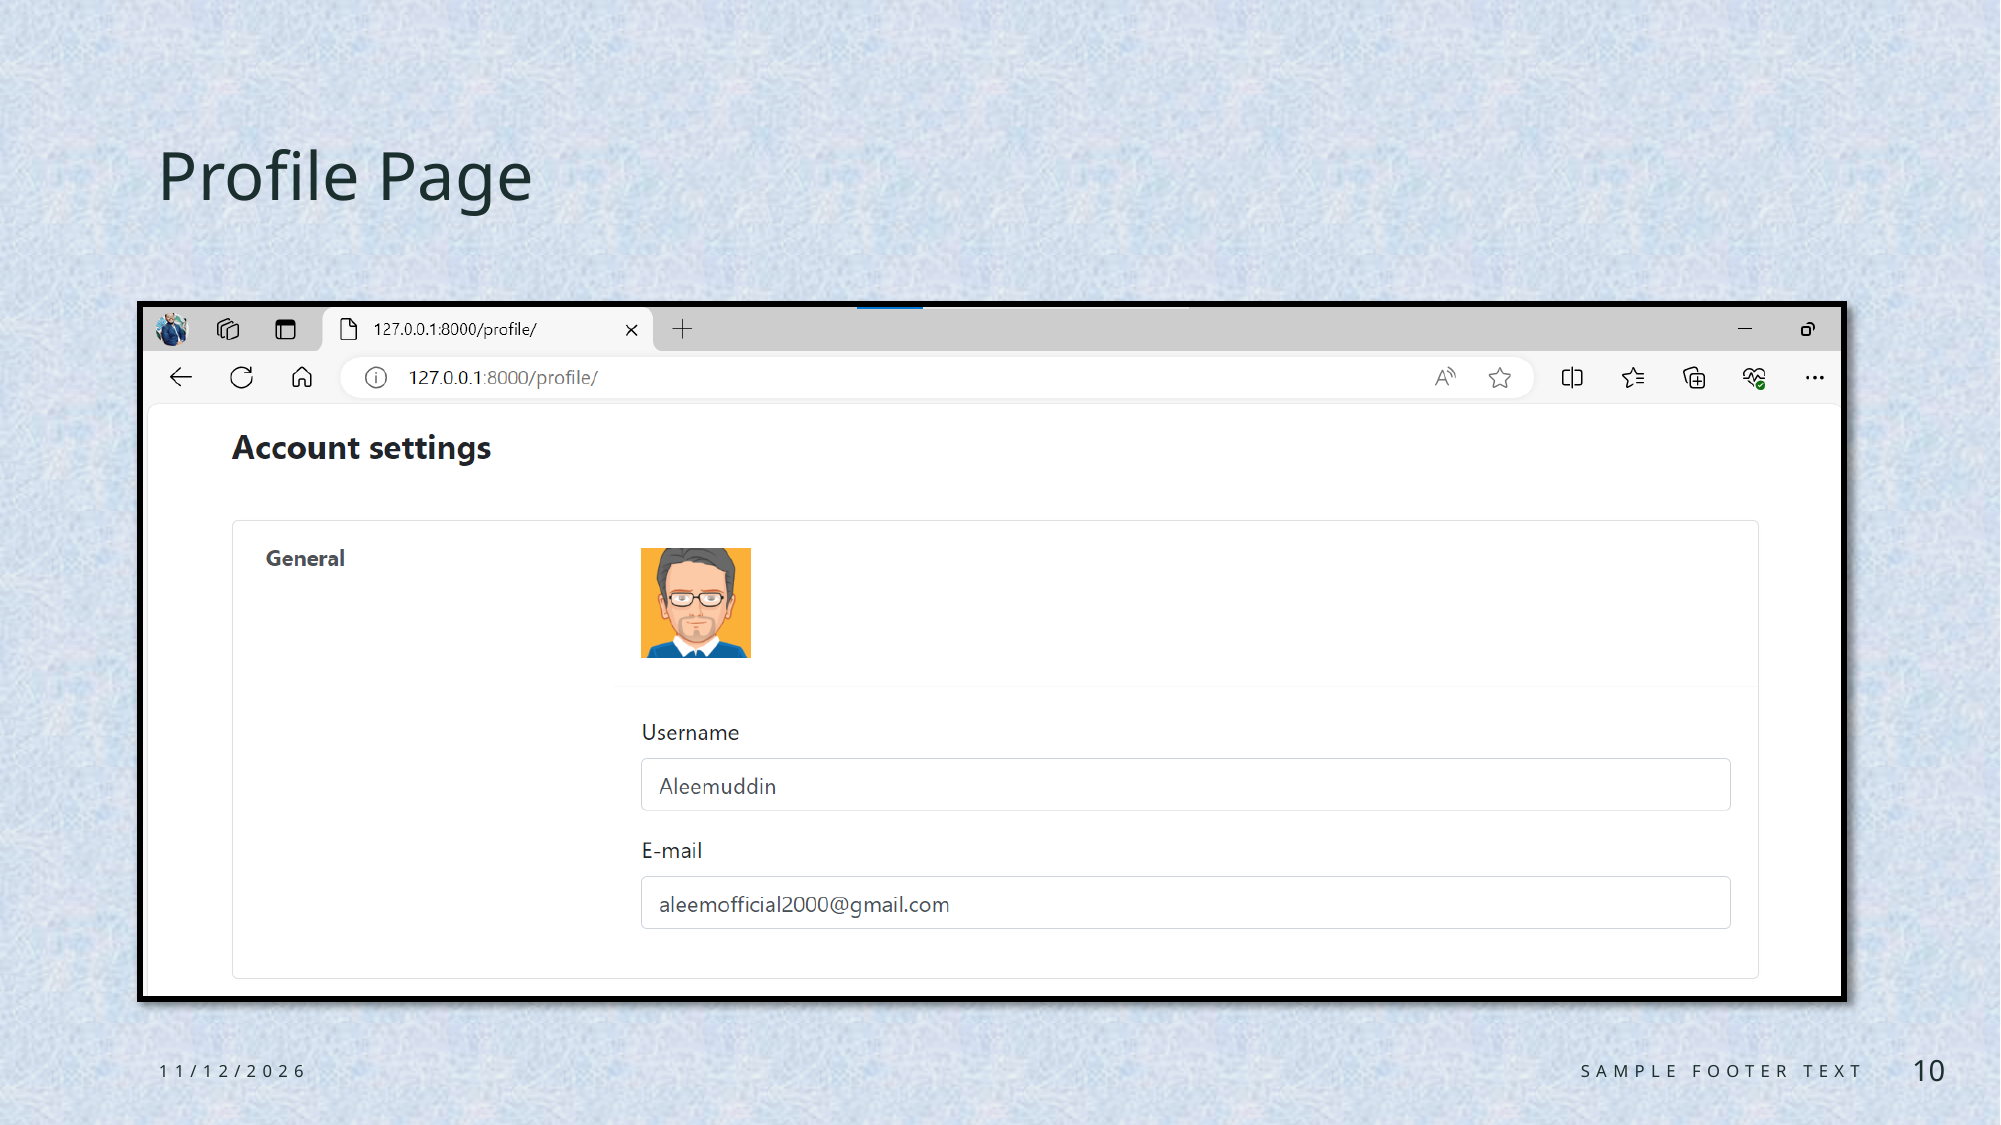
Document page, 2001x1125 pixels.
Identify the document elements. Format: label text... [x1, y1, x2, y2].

slide_number 10 [1875, 1042, 1961, 1103]
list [142, 306, 1842, 997]
footer Sample Footer Text [1170, 1042, 1875, 1103]
title Profile Page [142, 96, 1858, 222]
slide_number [143, 1042, 594, 1103]
